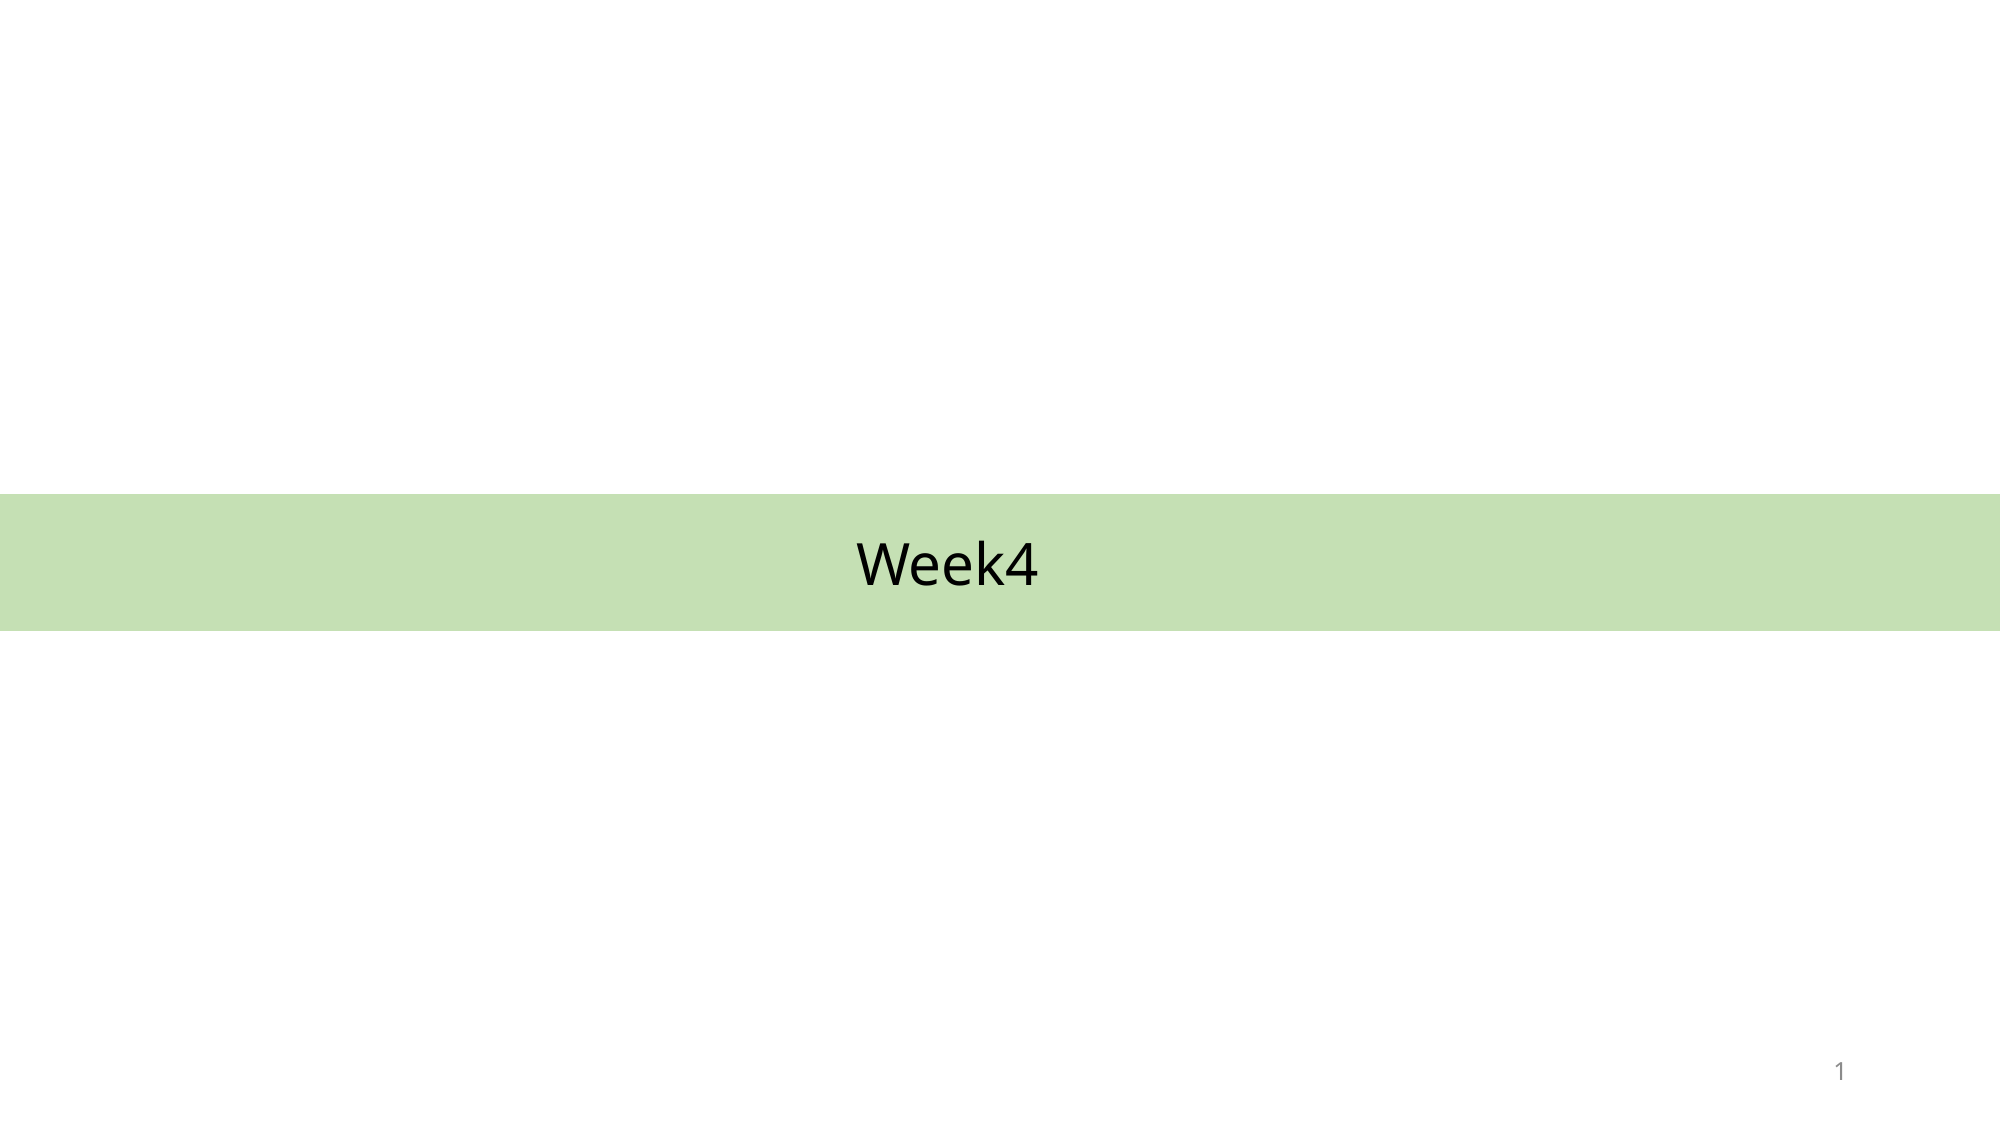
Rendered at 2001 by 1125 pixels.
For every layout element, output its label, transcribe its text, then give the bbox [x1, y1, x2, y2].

slide_number 1 [1412, 1042, 1863, 1103]
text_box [0, 494, 2000, 631]
